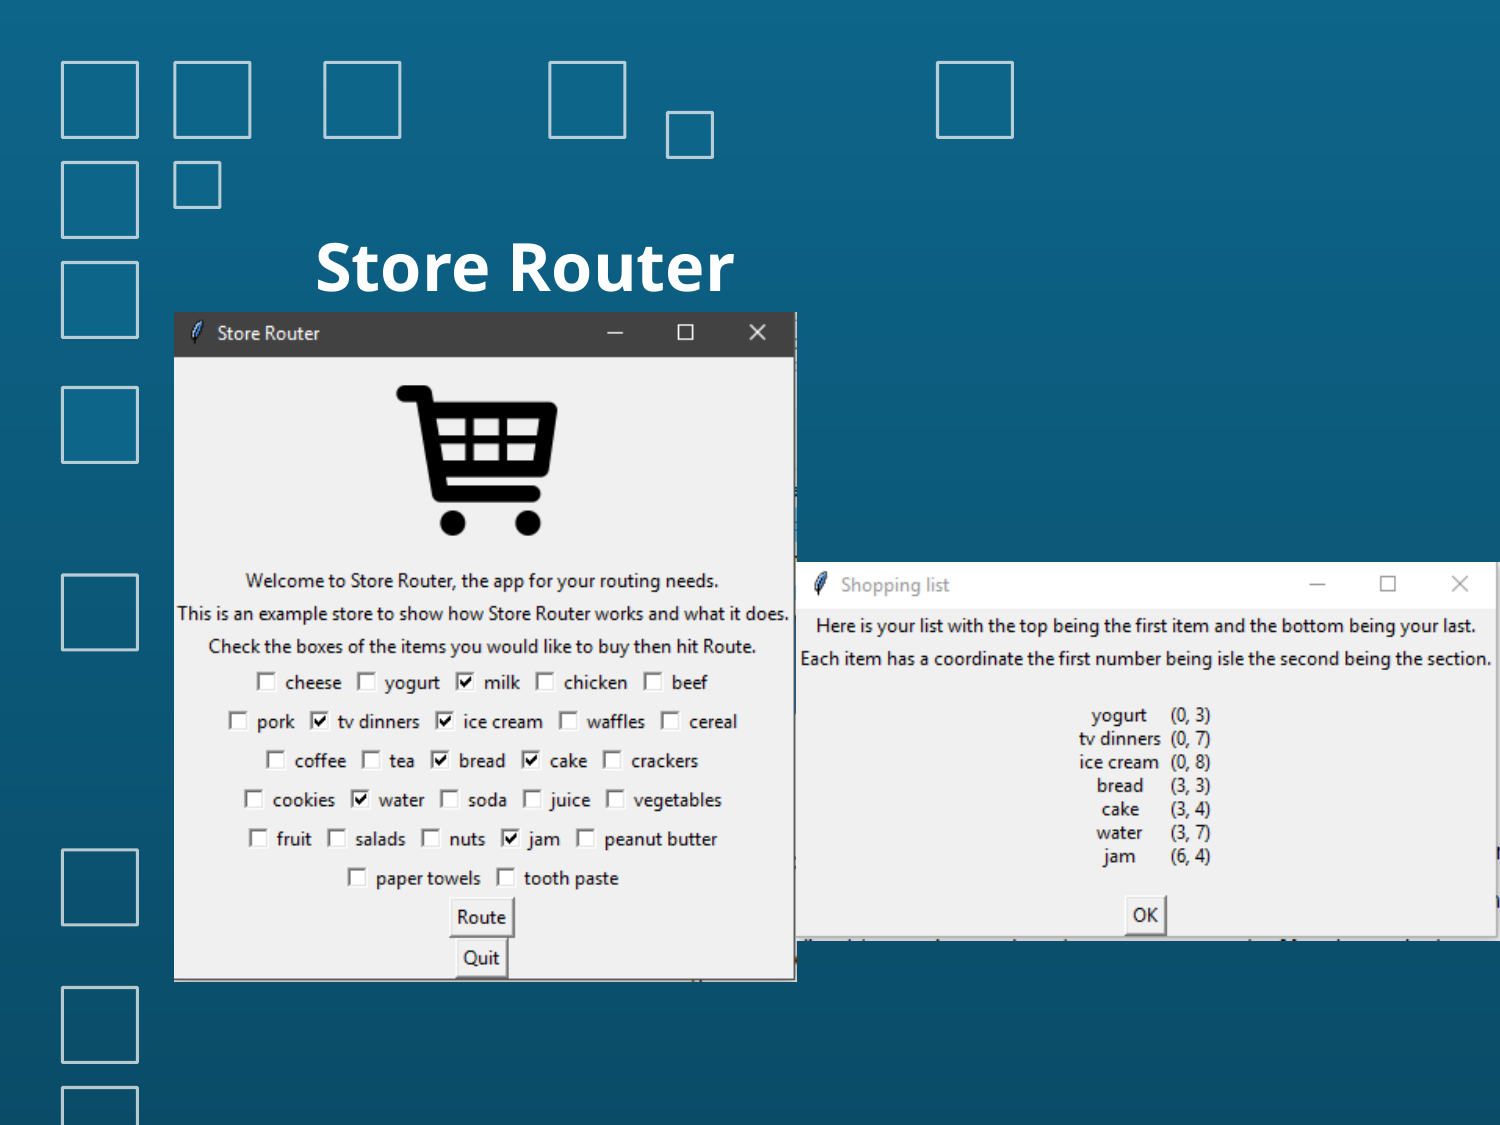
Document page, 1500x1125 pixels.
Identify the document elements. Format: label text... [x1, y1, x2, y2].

picture [174, 312, 1500, 982]
title Store Router [300, 174, 1388, 313]
